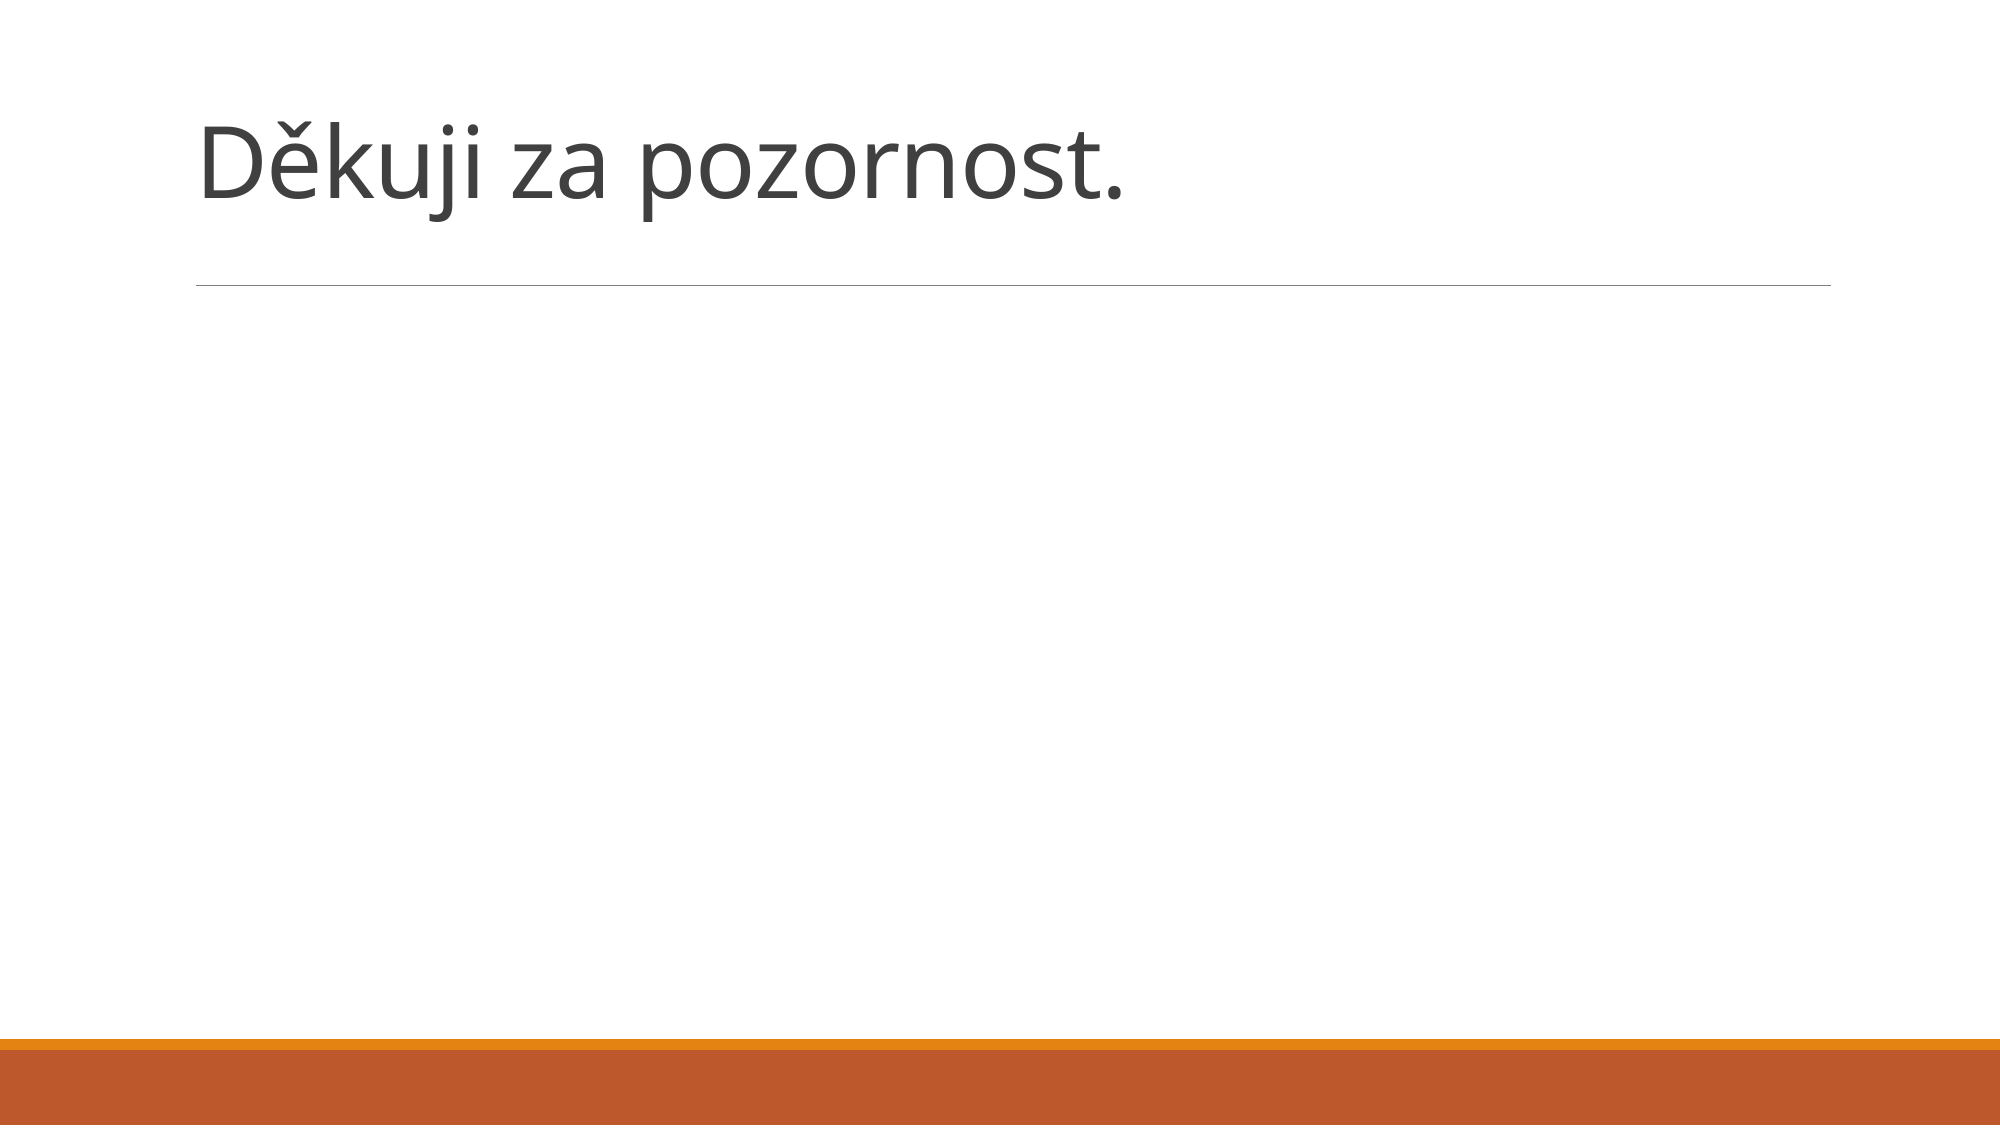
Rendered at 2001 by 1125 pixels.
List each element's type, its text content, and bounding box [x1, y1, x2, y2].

title Děkuji za pozornost. [180, 47, 1830, 285]
